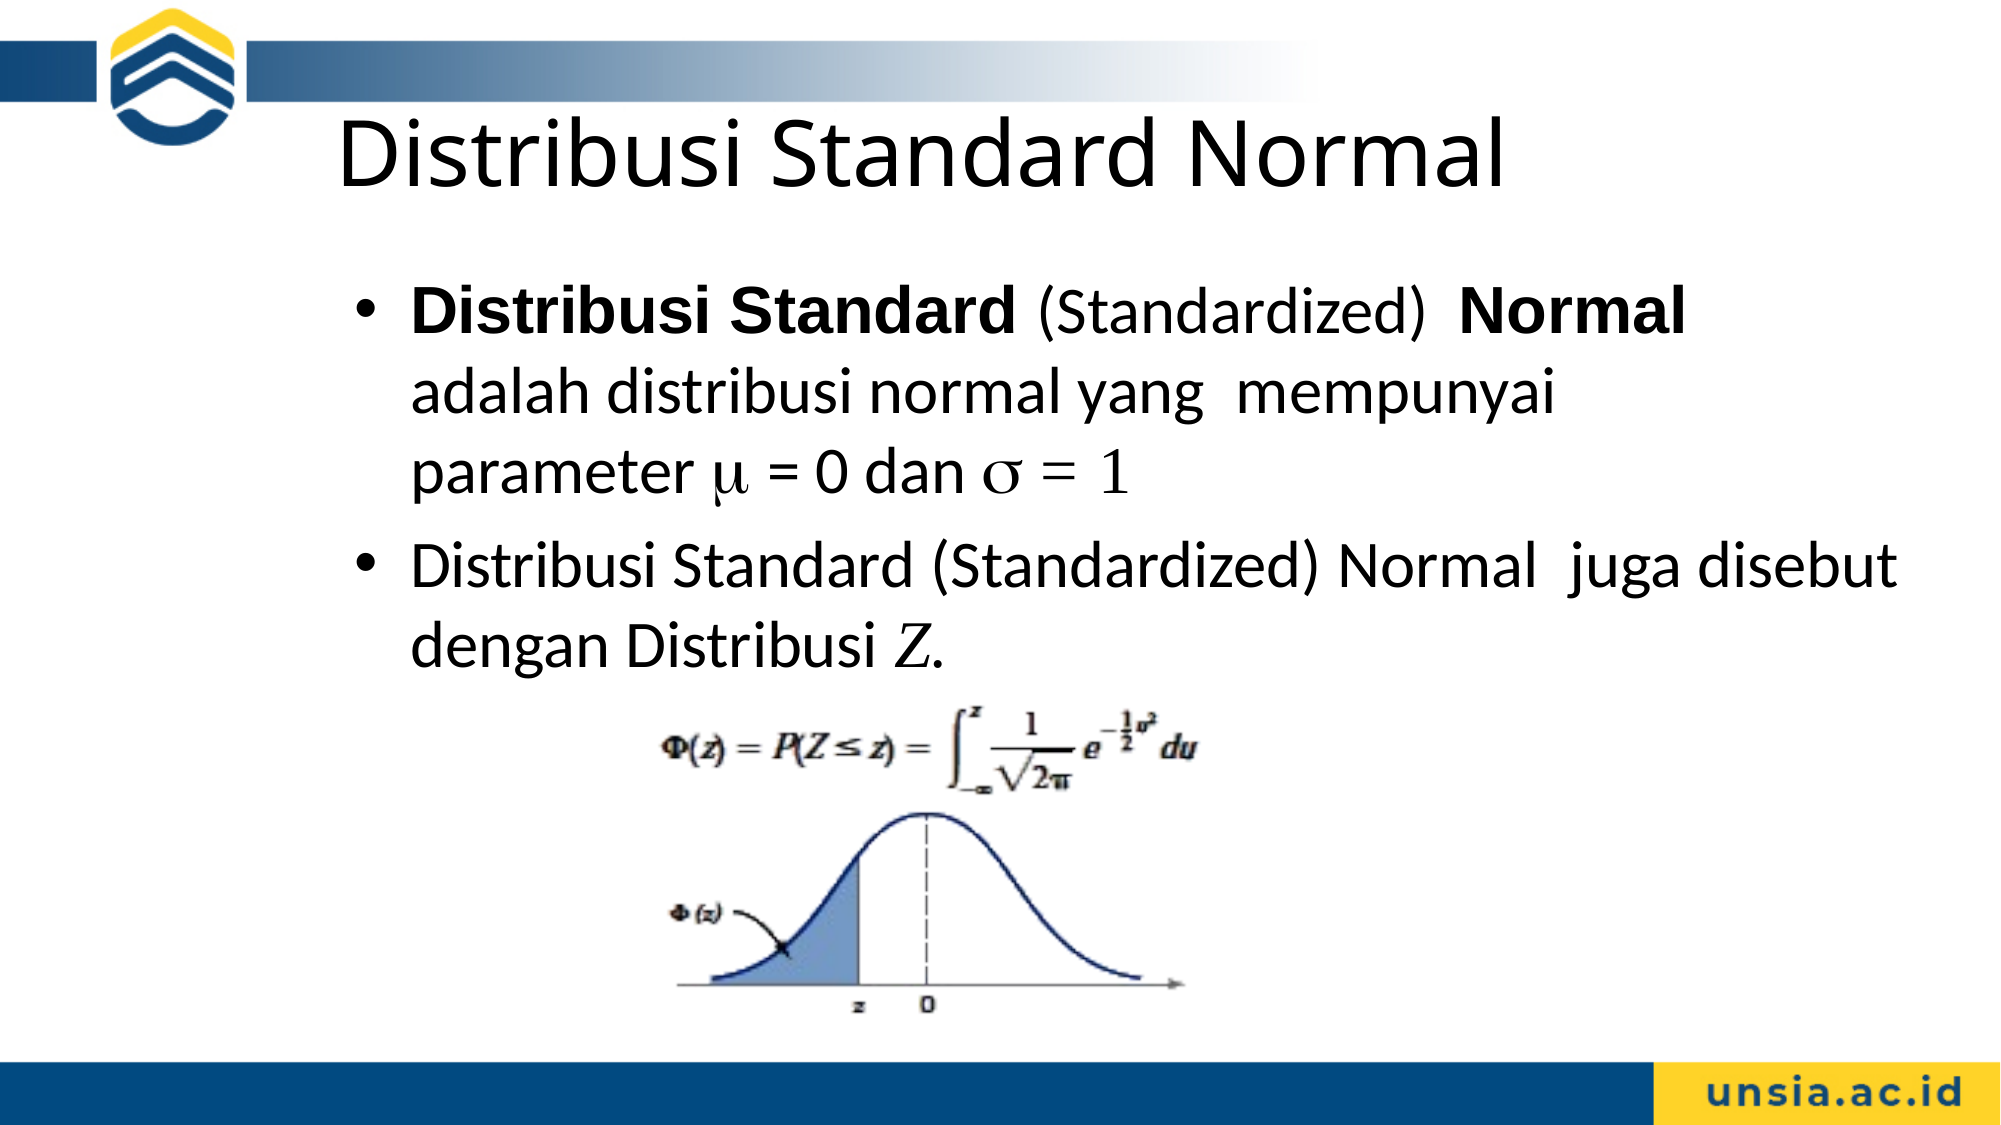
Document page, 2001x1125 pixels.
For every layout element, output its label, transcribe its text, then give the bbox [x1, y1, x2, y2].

picture [0, 0, 2001, 1125]
text_box [645, 692, 1216, 1024]
text_box Distribusi Standard Normal [333, 92, 1571, 205]
list Distribusi Standard (Standardized) Normal adalah distribusi normal yang mempunyai parameter  = 0 dan  = 1 Distribusi Standard (Standardized) Normal juga disebut dengan Distribusi Z. [350, 262, 1984, 905]
